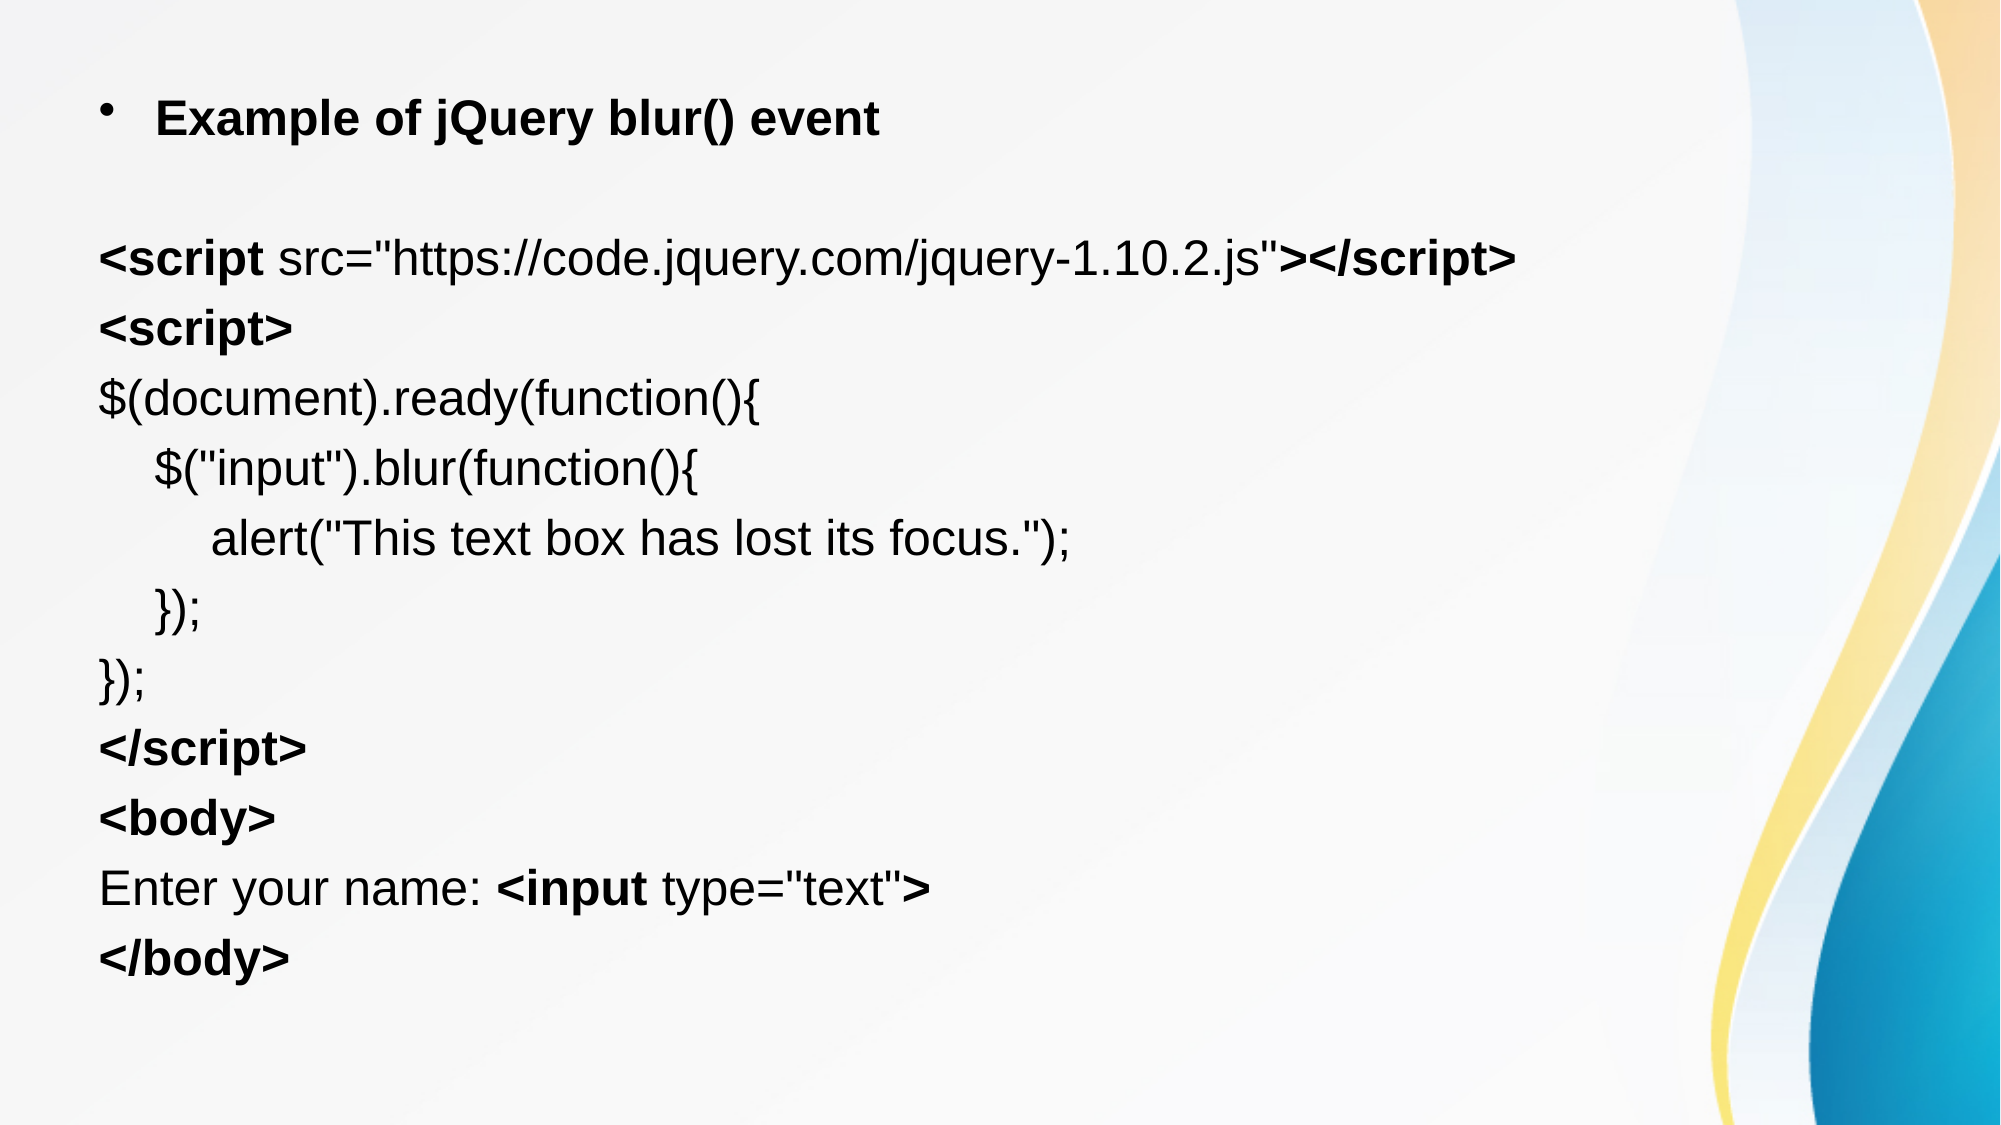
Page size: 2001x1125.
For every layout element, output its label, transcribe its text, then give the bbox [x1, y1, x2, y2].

list Example of jQuery blur() event <script src="https://code.jquery.com/jquery-1.10.2.js"></script> <script> $(document).ready(function(){ $("input").blur(function(){ alert("This text box has lost its focus."); }); }); </script> <body> Enter your name: <input type="text"> </body> [83, 78, 1885, 1103]
picture [0, 0, 2001, 1125]
